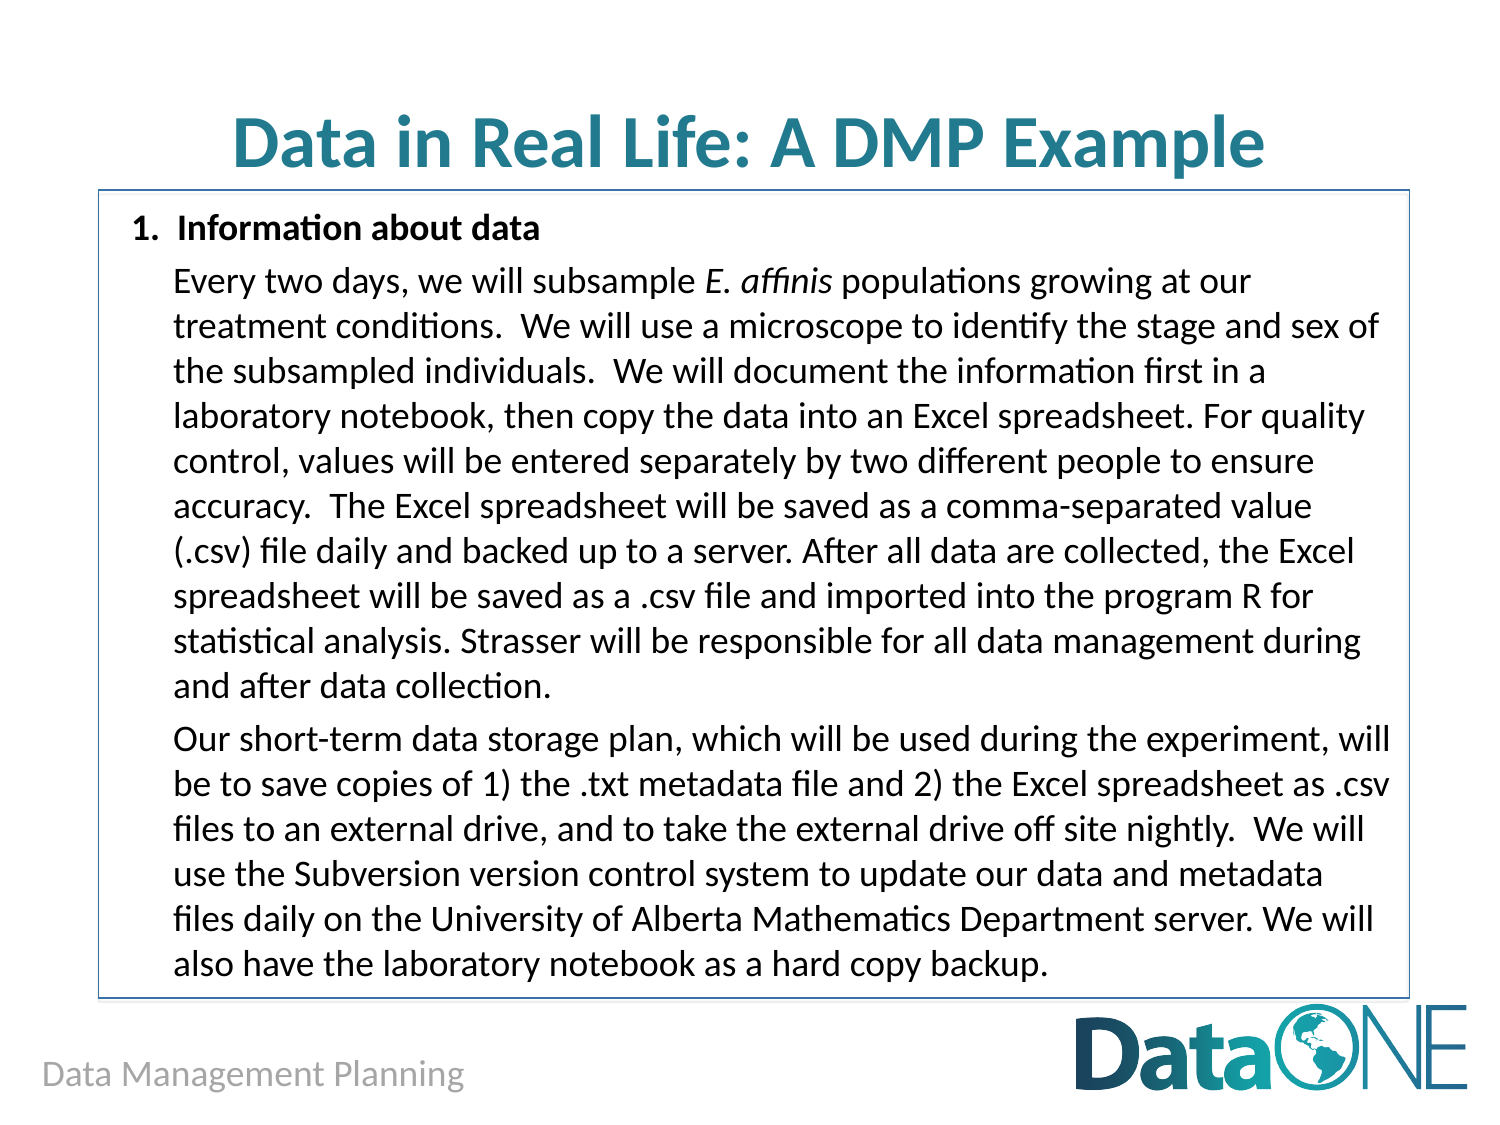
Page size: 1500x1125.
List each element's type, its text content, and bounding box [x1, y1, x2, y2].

text_box [98, 190, 1410, 999]
title Data in Real Life: A DMP Example [0, 80, 1500, 196]
picture [1074, 1000, 1471, 1095]
